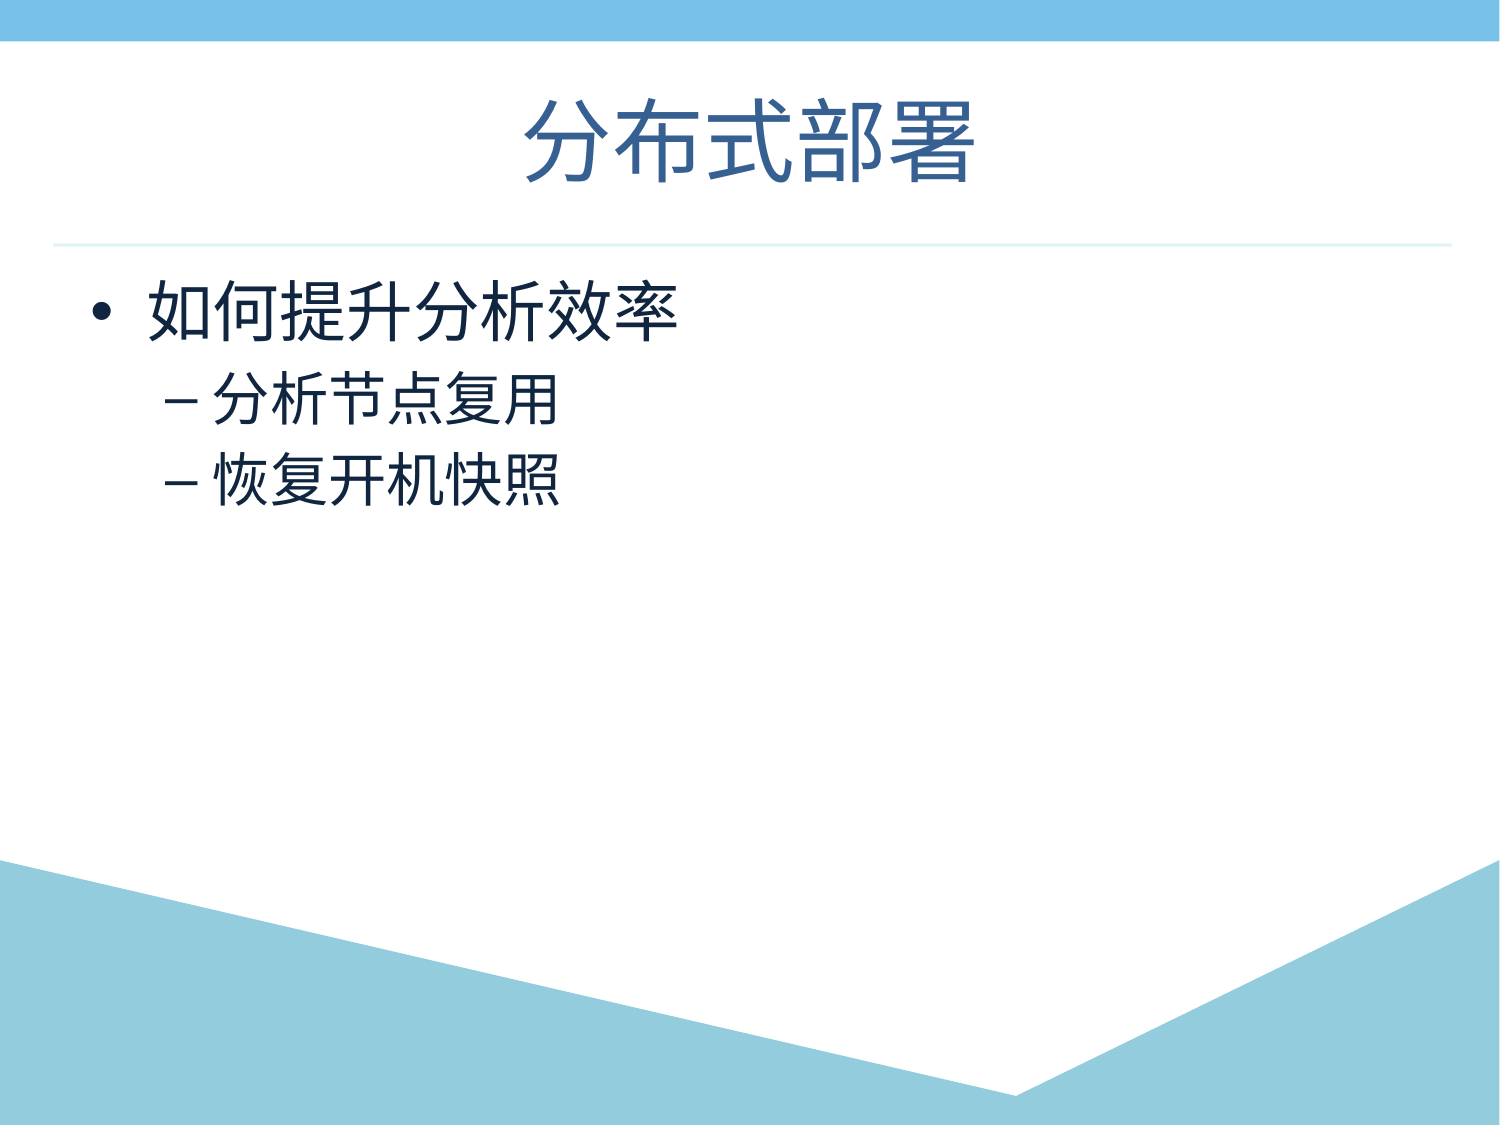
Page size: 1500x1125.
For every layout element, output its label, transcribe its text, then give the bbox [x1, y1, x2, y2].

title 分布式部署 [75, 45, 1425, 233]
list 如何提升分析效率 分析节点复用 恢复开机快照 [75, 262, 1425, 1005]
